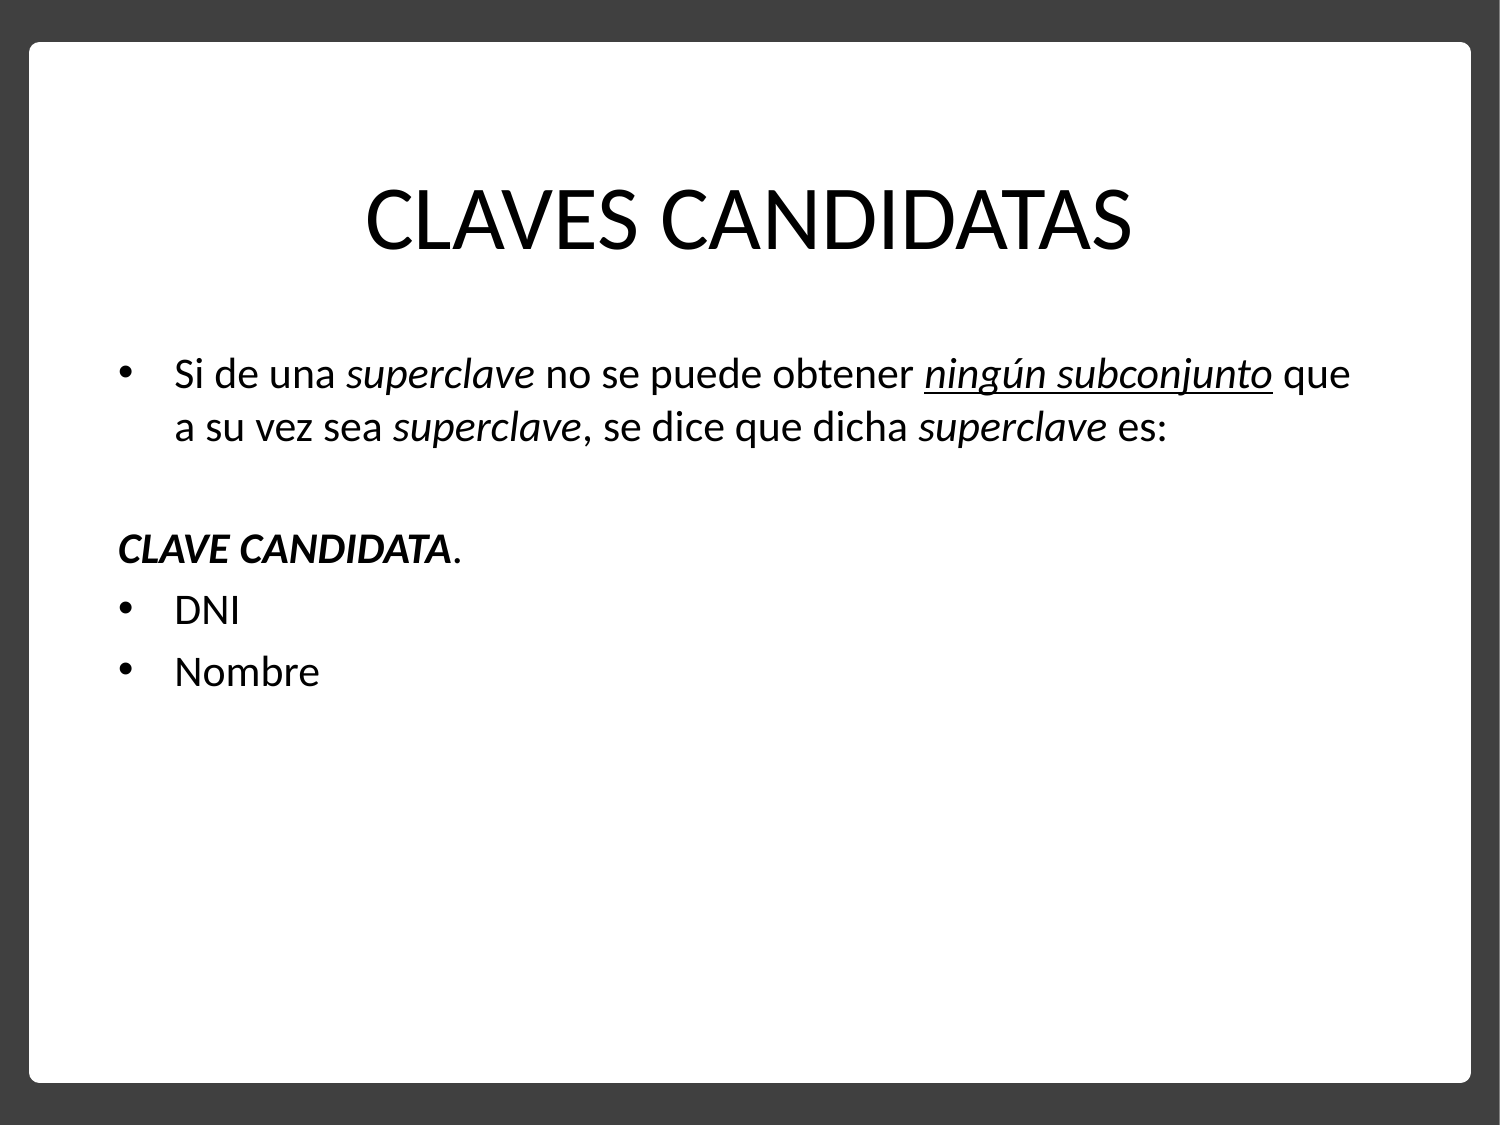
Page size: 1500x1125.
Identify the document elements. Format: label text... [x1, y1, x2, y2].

text_box [37, 50, 1462, 1074]
list Si de una superclave no se puede obtener ningún subconjunto que a su vez sea superclave, se dice que dicha superclave es: CLAVE CANDIDATA. DNI Nombre [103, 337, 1397, 973]
title CLAVES CANDIDATAS [103, 103, 1397, 322]
text_box [0, 0, 1500, 1125]
